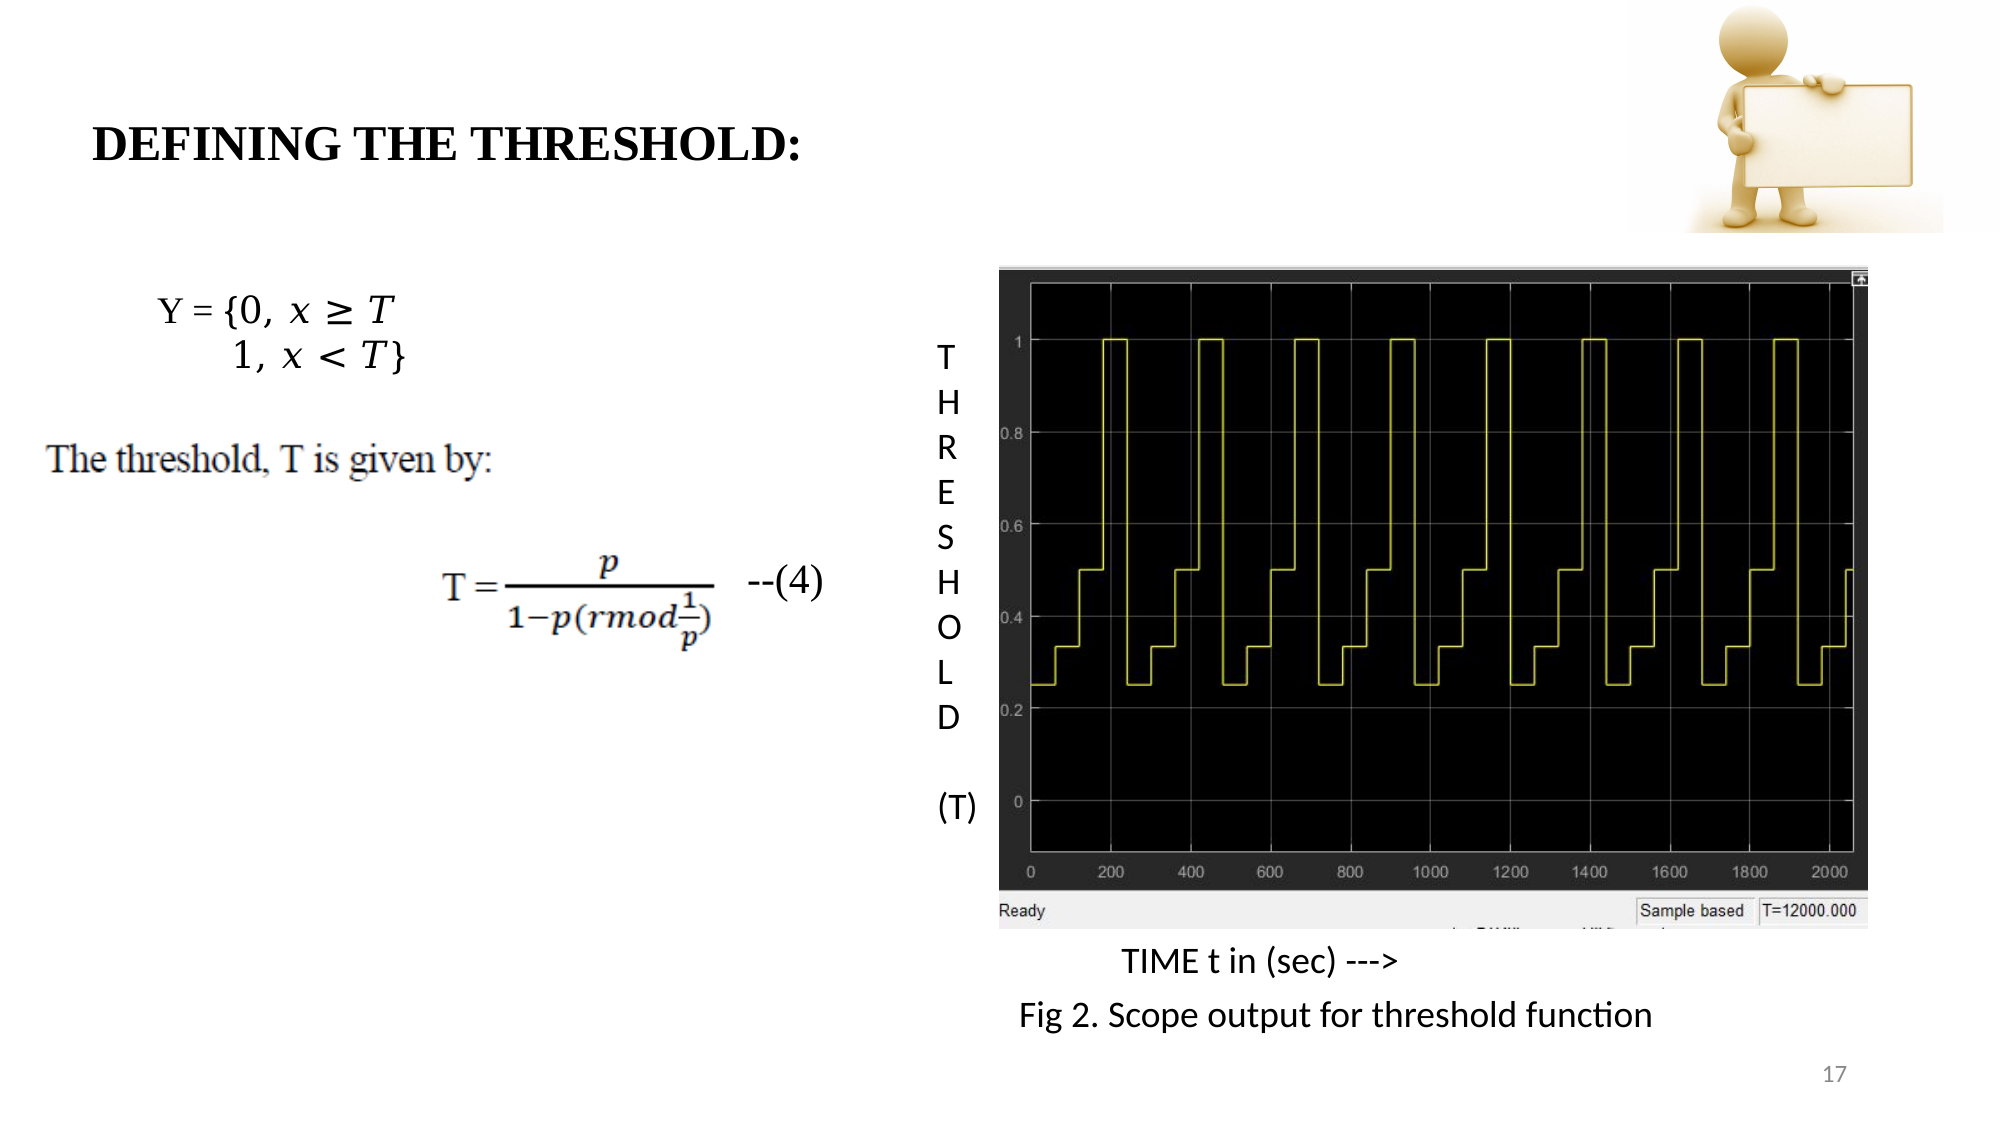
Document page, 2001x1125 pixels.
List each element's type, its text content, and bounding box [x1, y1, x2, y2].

picture [2, 404, 771, 684]
picture [999, 265, 1868, 929]
picture [1627, 0, 2000, 233]
text_box Y = {0, 𝑥 ≥ 𝑇 1, 𝑥 < 𝑇} [132, 278, 994, 385]
text_box --(4) [775, 544, 894, 609]
text_box Fig 2. Scope output for threshold function [1004, 982, 1771, 1043]
text_box TIME t in (sec) ---> [1098, 937, 1734, 982]
text_box T H R E S H O L D (T) [922, 324, 994, 840]
text_box DEFINING THE THRESHOLD: [77, 103, 1217, 179]
slide_number 17 [1412, 1042, 1863, 1103]
